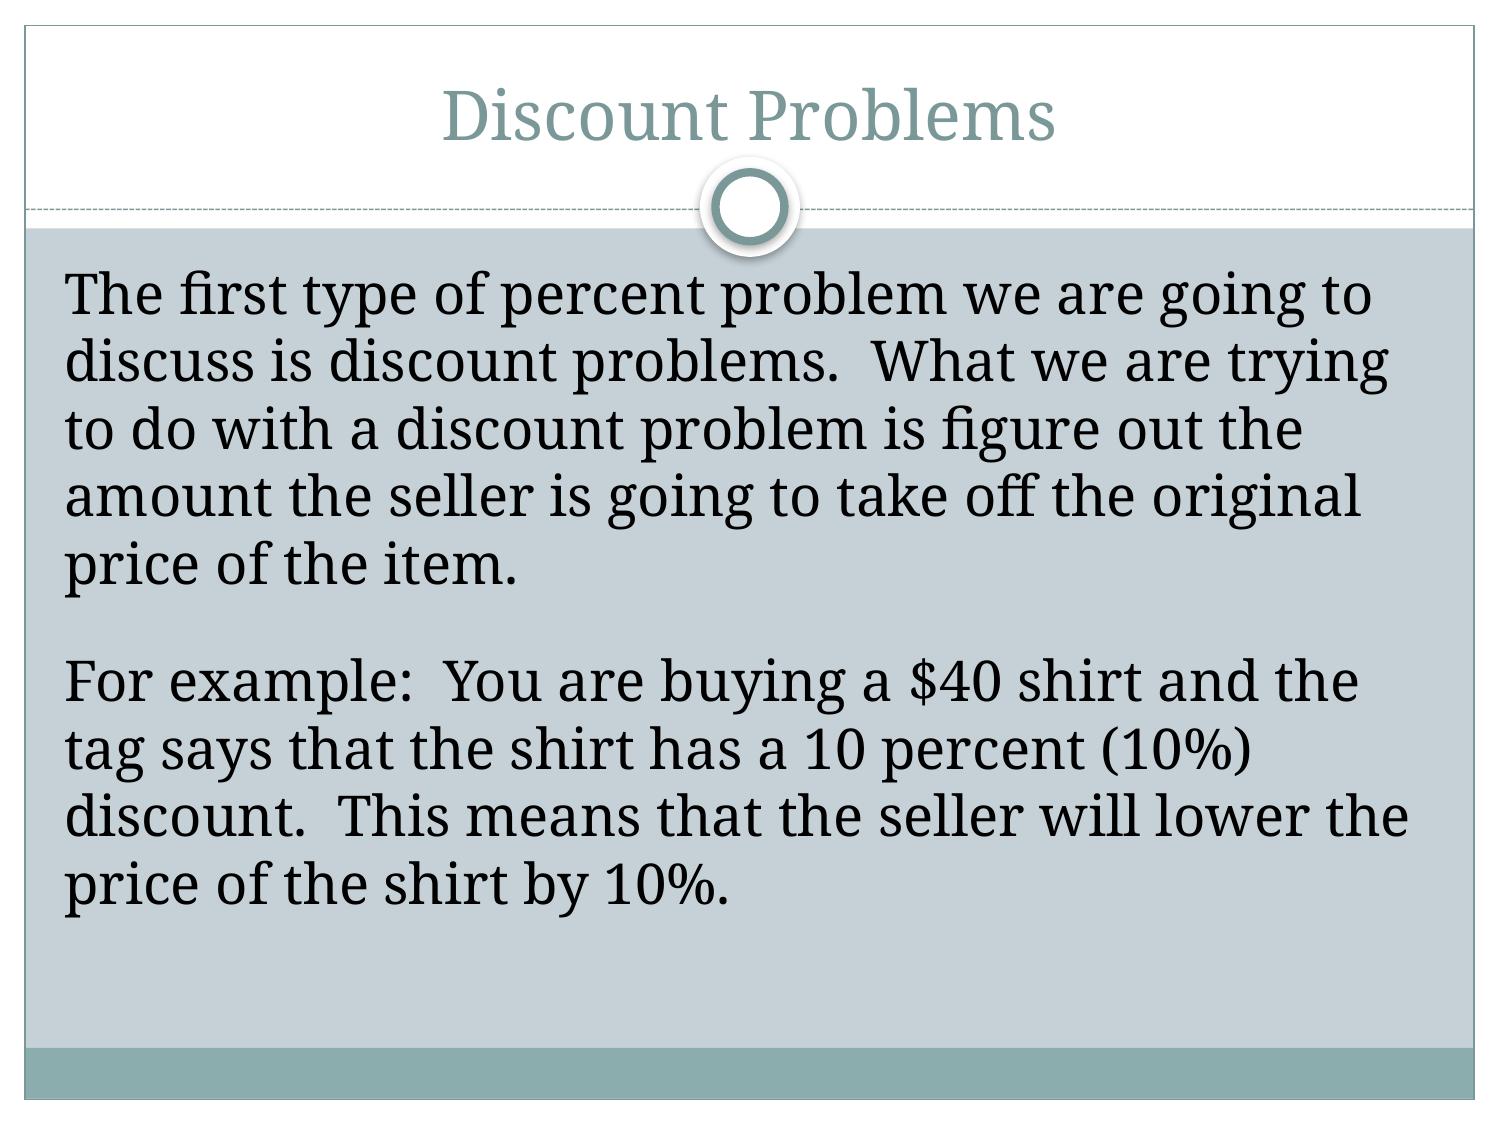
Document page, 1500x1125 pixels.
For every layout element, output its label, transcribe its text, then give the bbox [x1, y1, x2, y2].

list The first type of percent problem we are going to discuss is discount problems. What we are trying to do with a discount problem is figure out the amount the seller is going to take off the original price of the item. For example: You are buying a $40 shirt and the tag says that the shirt has a 10 percent (10%) discount. This means that the seller will lower the price of the shirt by 10%. [49, 250, 1445, 1001]
title Discount Problems [49, 37, 1450, 162]
